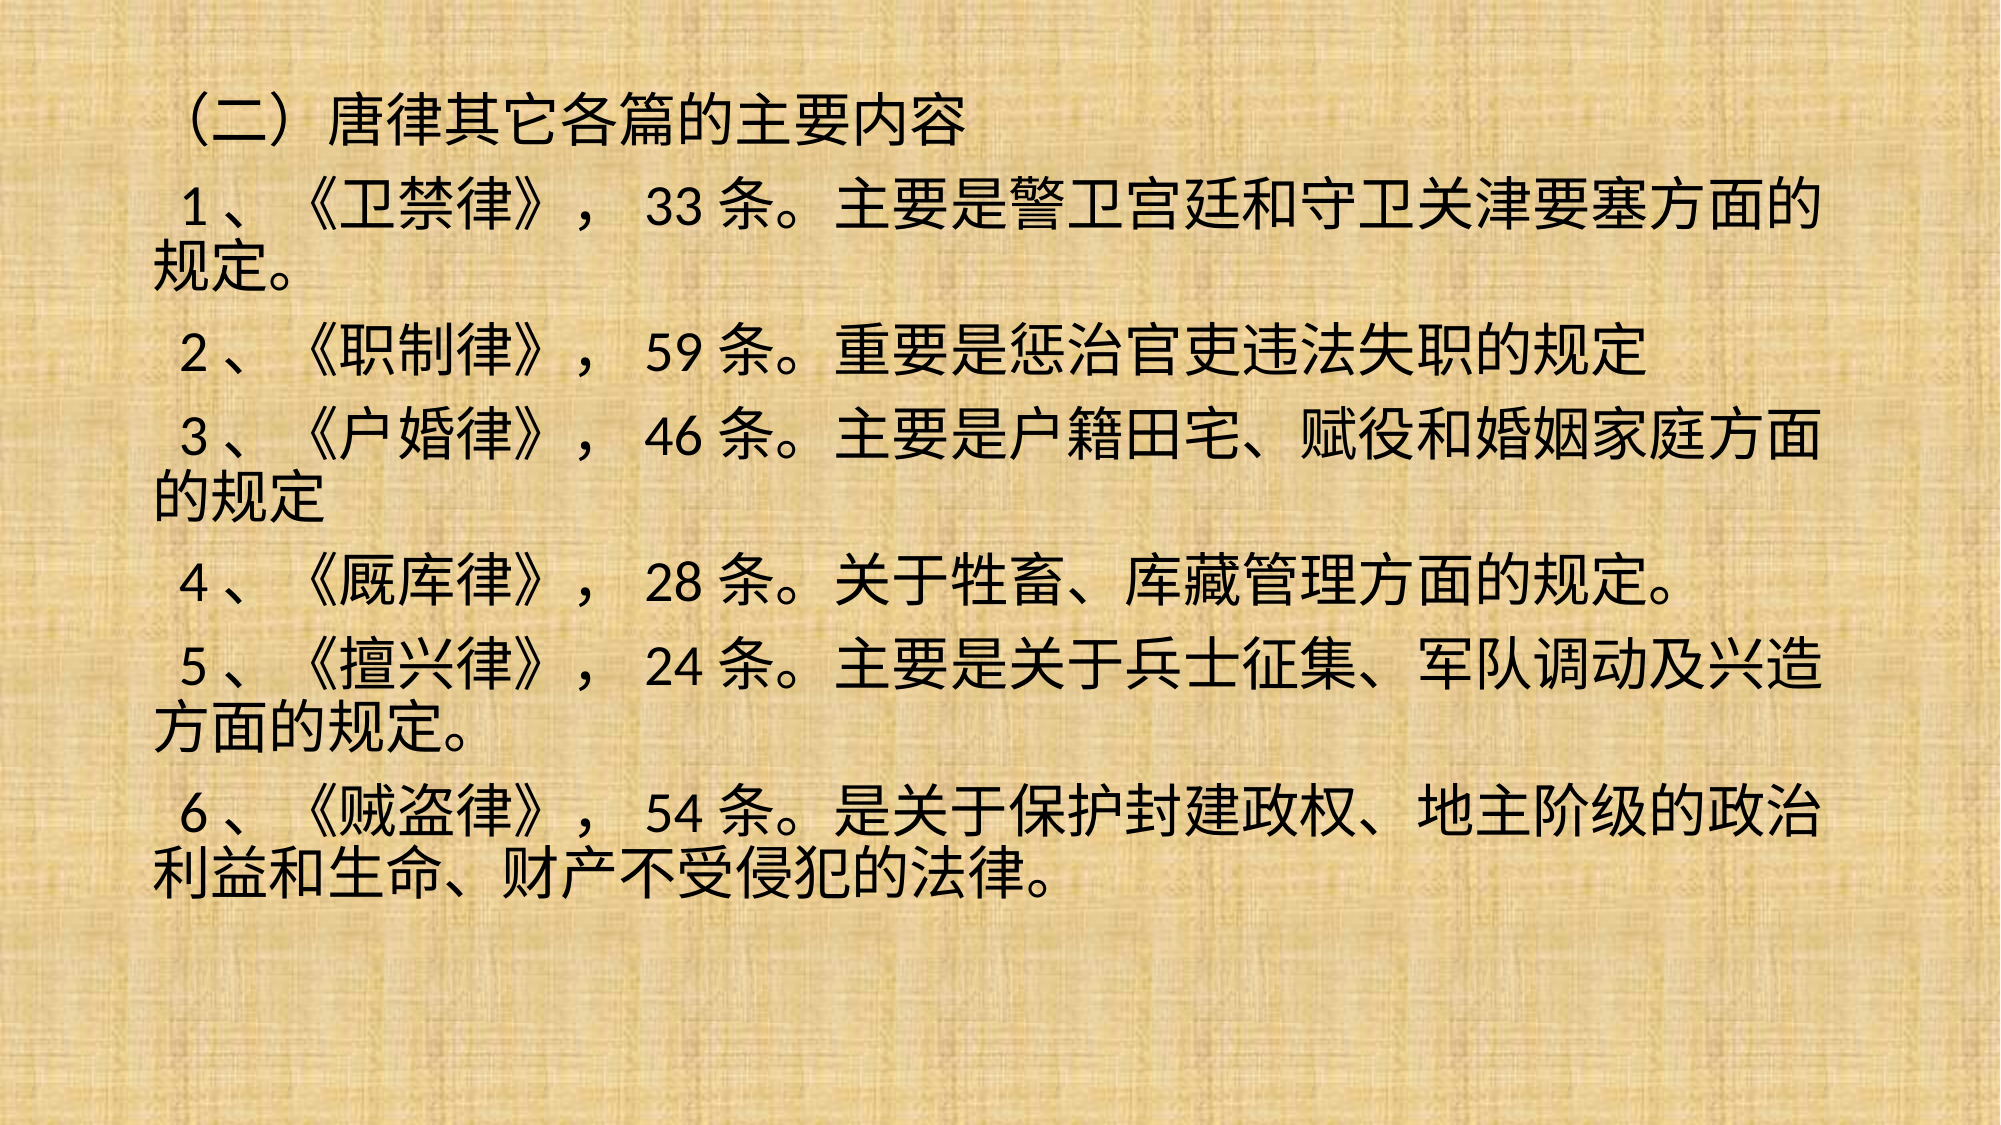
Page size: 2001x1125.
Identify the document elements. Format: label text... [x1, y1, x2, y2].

list （二）唐律其它各篇的主要内容 1、《卫禁律》，33条。主要是警卫宫廷和守卫关津要塞方面的规定。 2、《职制律》，59条。重要是惩治官吏违法失职的规定 3、《户婚律》，46条。主要是户籍田宅、赋役和婚姻家庭方面的规定 4、《厩库律》，28条。关于牲畜、库藏管理方面的规定。 5、《擅兴律》，24条。主要是关于兵士征集、军队调动及兴造方面的规定。 6、《贼盗律》，54条。是关于保护封建政权、地主阶级的政治利益和生命、财产不受侵犯的法律。 [137, 83, 1863, 1014]
picture [0, 0, 2001, 1125]
